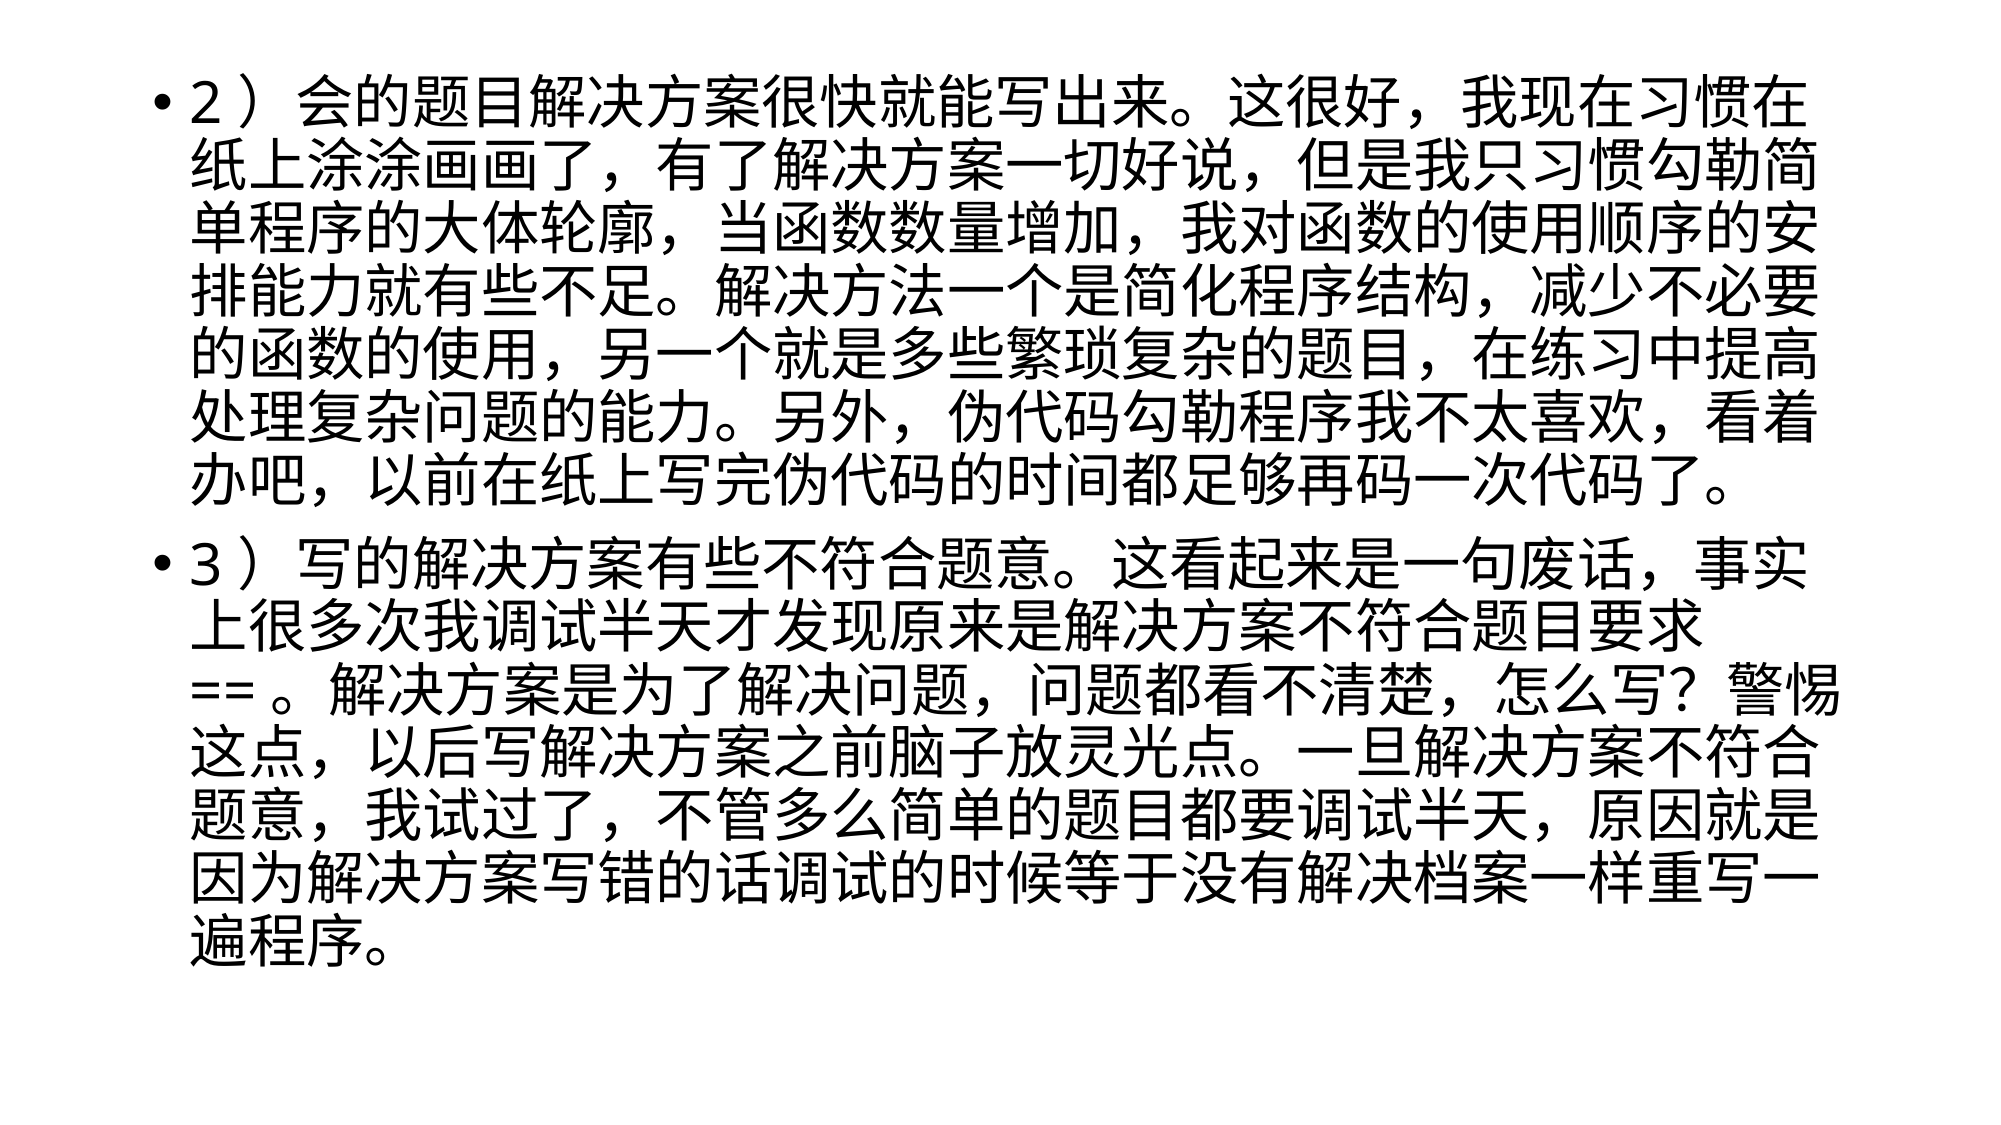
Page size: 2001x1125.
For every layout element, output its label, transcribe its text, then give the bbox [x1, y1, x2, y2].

list 2）会的题目解决方案很快就能写出来。这很好，我现在习惯在纸上涂涂画画了，有了解决方案一切好说，但是我只习惯勾勒简单程序的大体轮廓，当函数数量增加，我对函数的使用顺序的安排能力就有些不足。解决方法一个是简化程序结构，减少不必要的函数的使用，另一个就是多些繁琐复杂的题目，在练习中提高处理复杂问题的能力。另外，伪代码勾勒程序我不太喜欢，看着办吧，以前在纸上写完伪代码的时间都足够再码一次代码了。 3）写的解决方案有些不符合题意。这看起来是一句废话，事实上很多次我调试半天才发现原来是解决方案不符合题目要求==。解决方案是为了解决问题，问题都看不清楚，怎么写？警惕这点，以后写解决方案之前脑子放灵光点。一旦解决方案不符合题意，我试过了，不管多么简单的题目都要调试半天，原因就是因为解决方案写错的话调试的时候等于没有解决档案一样重写一遍程序。 [137, 65, 1863, 1014]
